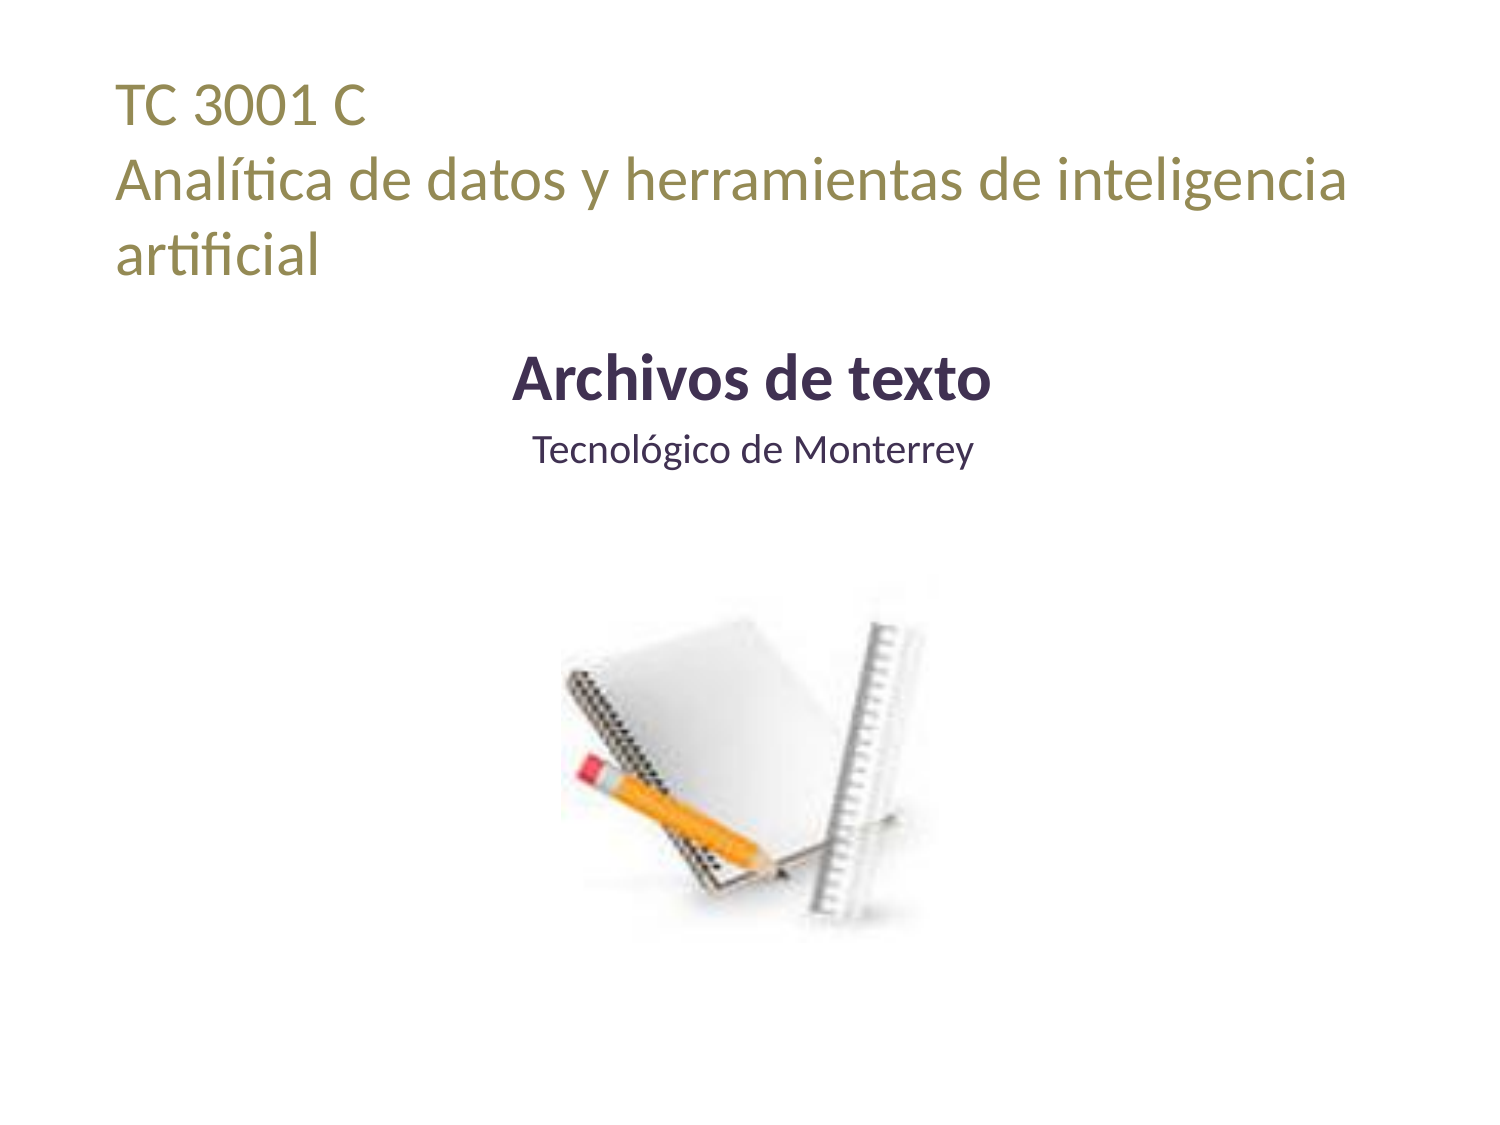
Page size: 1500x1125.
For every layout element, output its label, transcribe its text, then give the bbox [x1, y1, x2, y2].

picture [560, 574, 940, 944]
text_box TC 3001 C Analítica de datos y herramientas de inteligencia artificial [100, 54, 1412, 296]
subtitle Archivos de texto Tecnológico de Monterrey [201, 326, 1306, 537]
